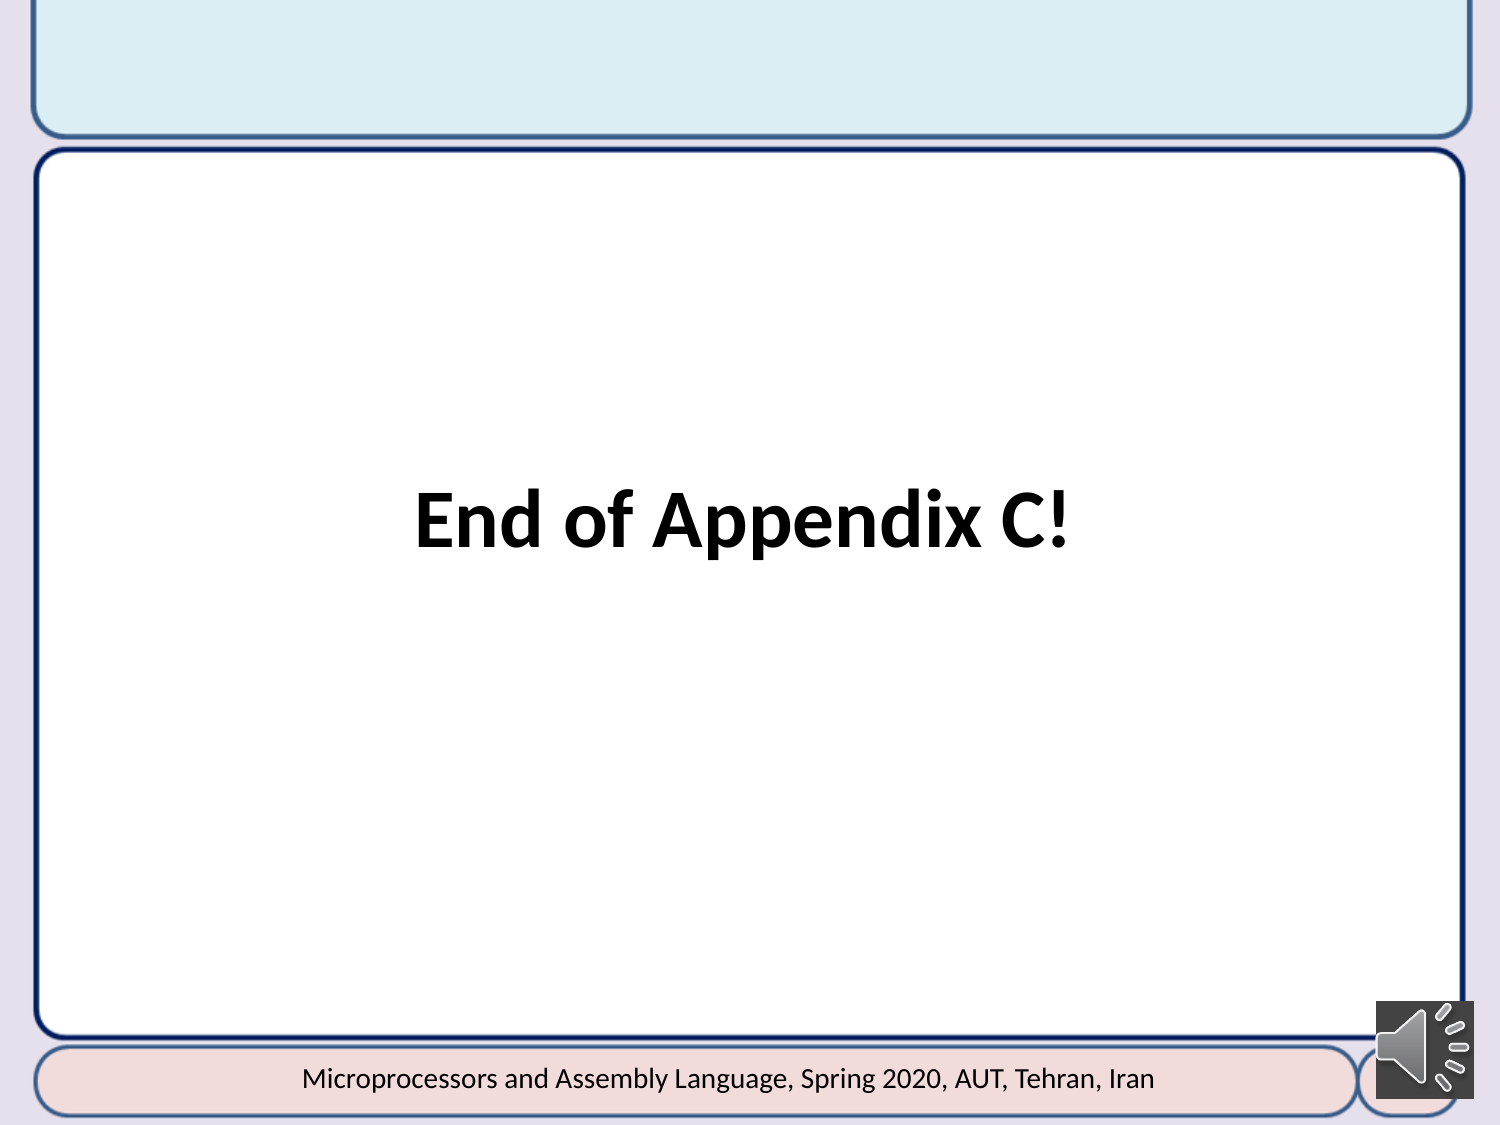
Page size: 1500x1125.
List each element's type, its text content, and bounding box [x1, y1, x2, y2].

picture [0, 0, 1500, 1125]
slide_number 10 [1363, 1049, 1453, 1110]
text_box End of Appendix C! [50, 407, 1438, 572]
text_box Microprocessors and Assembly Language, Spring 2020, AUT, Tehran, Iran [162, 1051, 1288, 1102]
